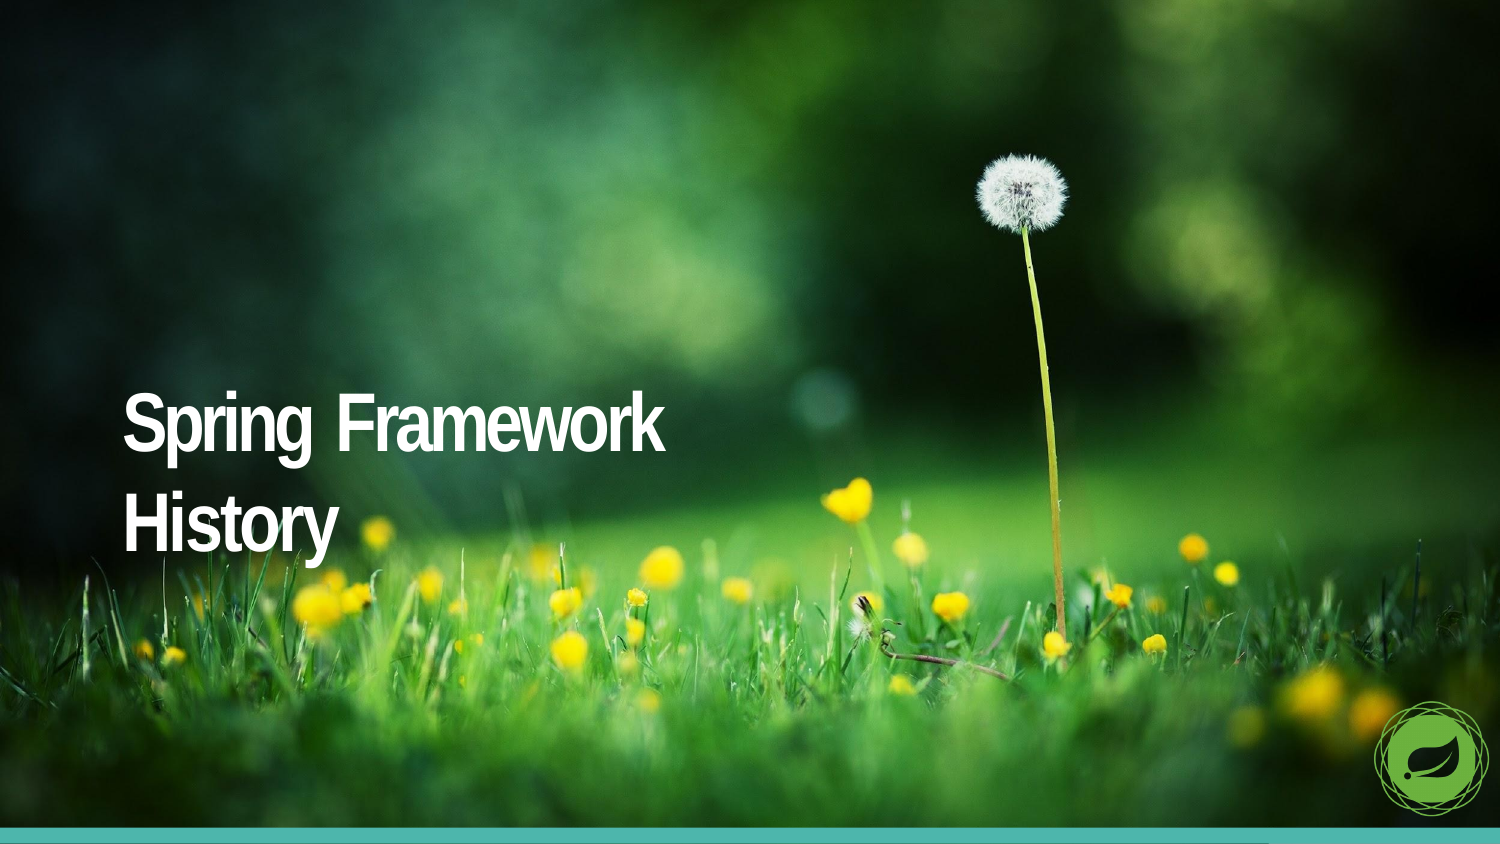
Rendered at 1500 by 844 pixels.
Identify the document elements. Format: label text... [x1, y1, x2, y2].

title Spring Framework History [120, 366, 892, 569]
picture [0, 0, 1500, 827]
